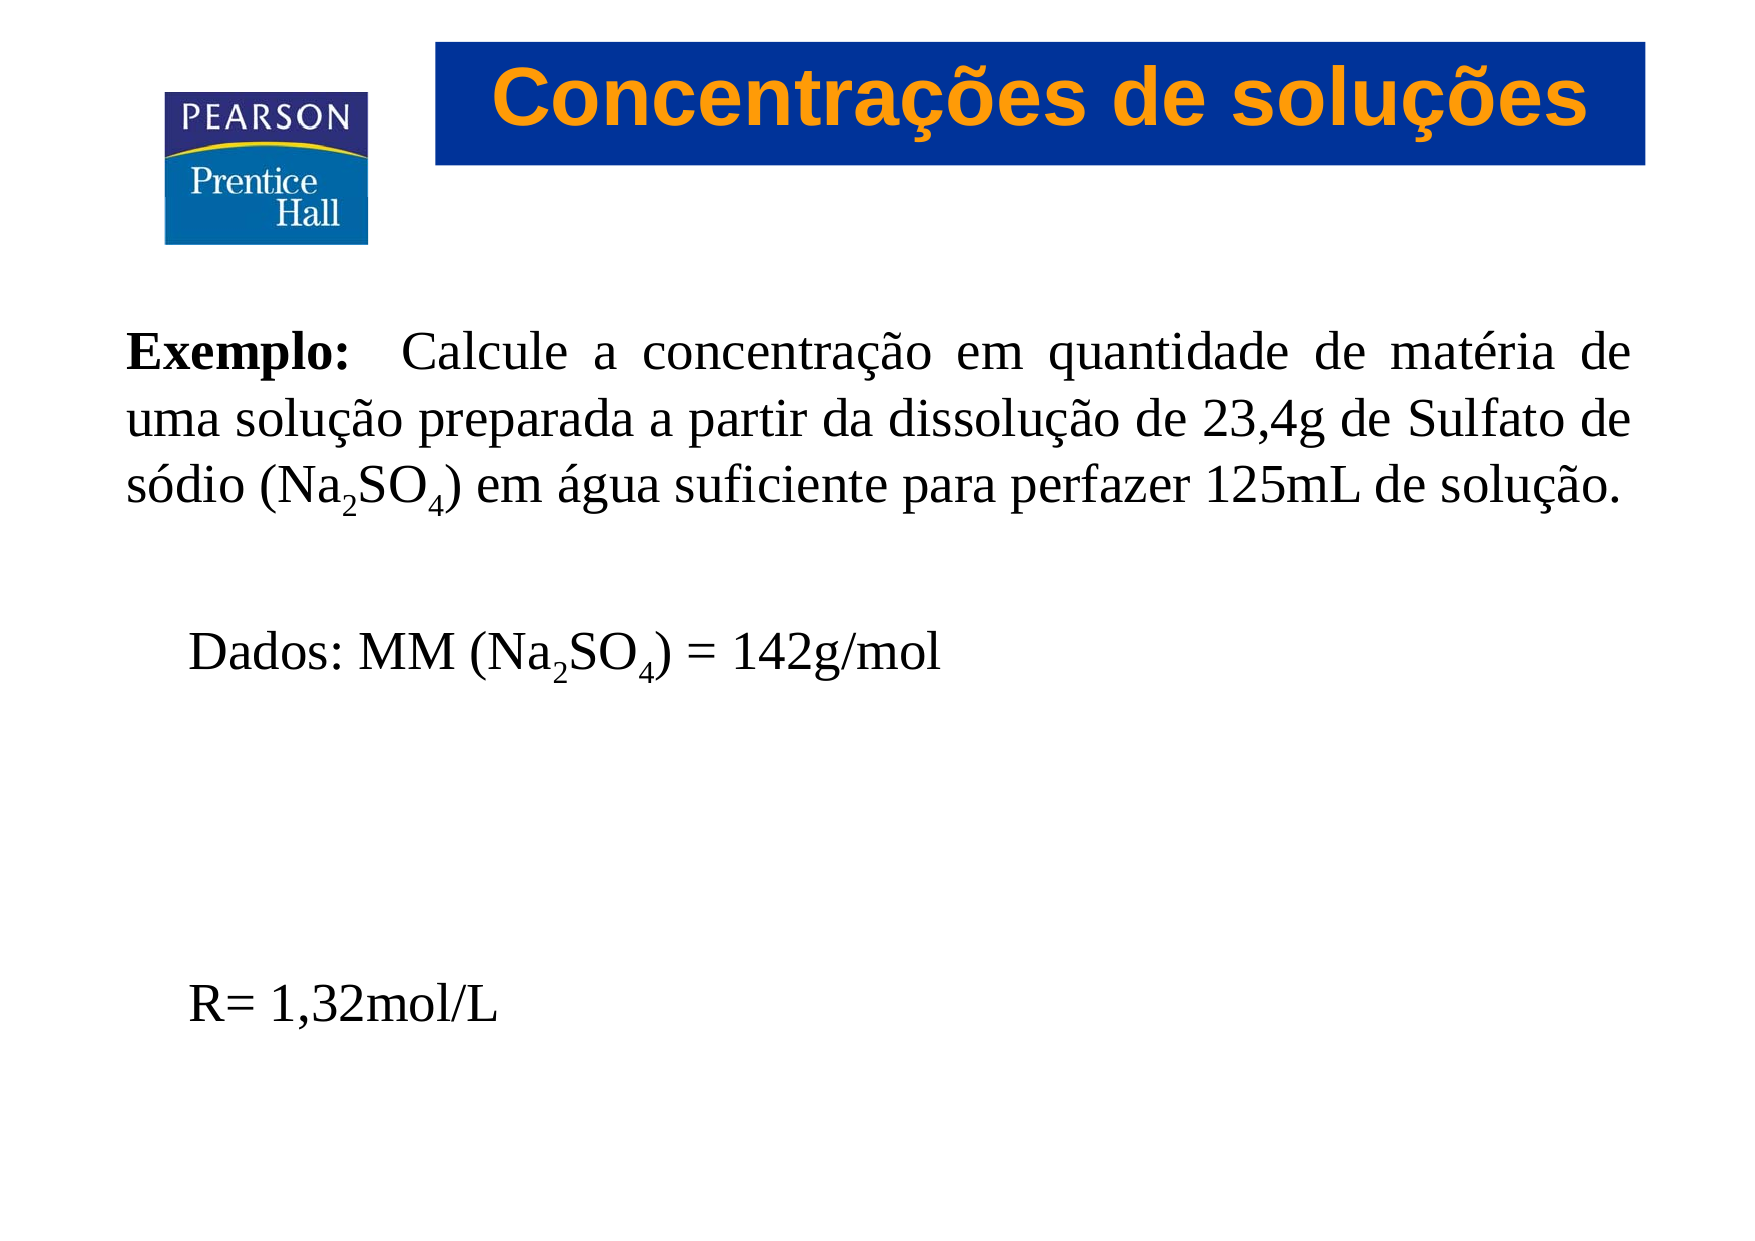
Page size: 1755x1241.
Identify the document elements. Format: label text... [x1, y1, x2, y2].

picture [164, 92, 369, 245]
text_box Dados: MM (Na2SO4) = 142g/mol [173, 607, 1041, 764]
text_box R= 1,32mol/L [173, 958, 539, 1040]
text_box Concentrações de soluções [435, 41, 1646, 166]
text_box Exemplo: Calcule a concentração em quantidade de matéria de uma solução preparada a partir da dissolução de 23,4g de Sulfato de sódio (Na2SO4) em água suficiente para perfazer 125mL de solução. [111, 307, 1649, 530]
